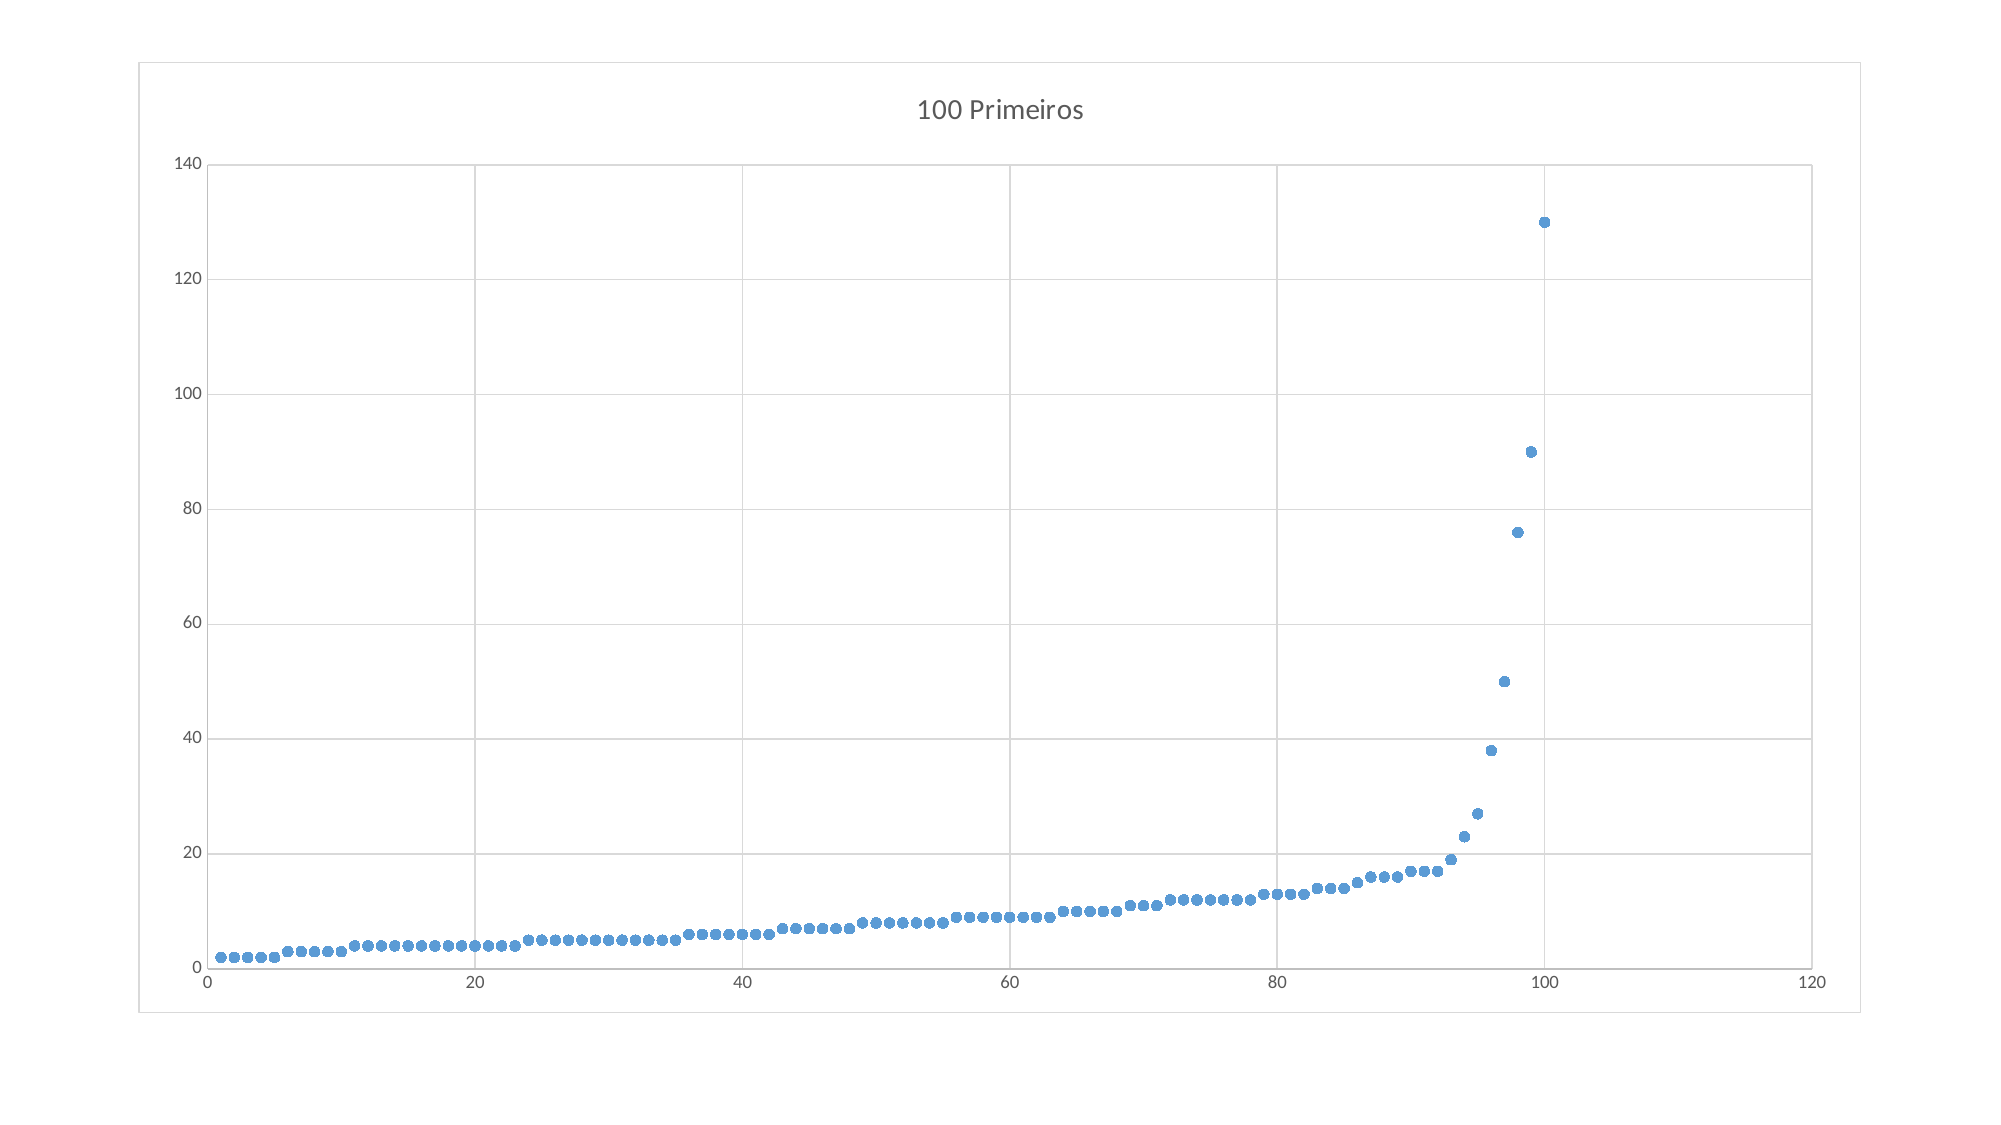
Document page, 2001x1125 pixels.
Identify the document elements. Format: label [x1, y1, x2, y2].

chart [138, 61, 1862, 1014]
